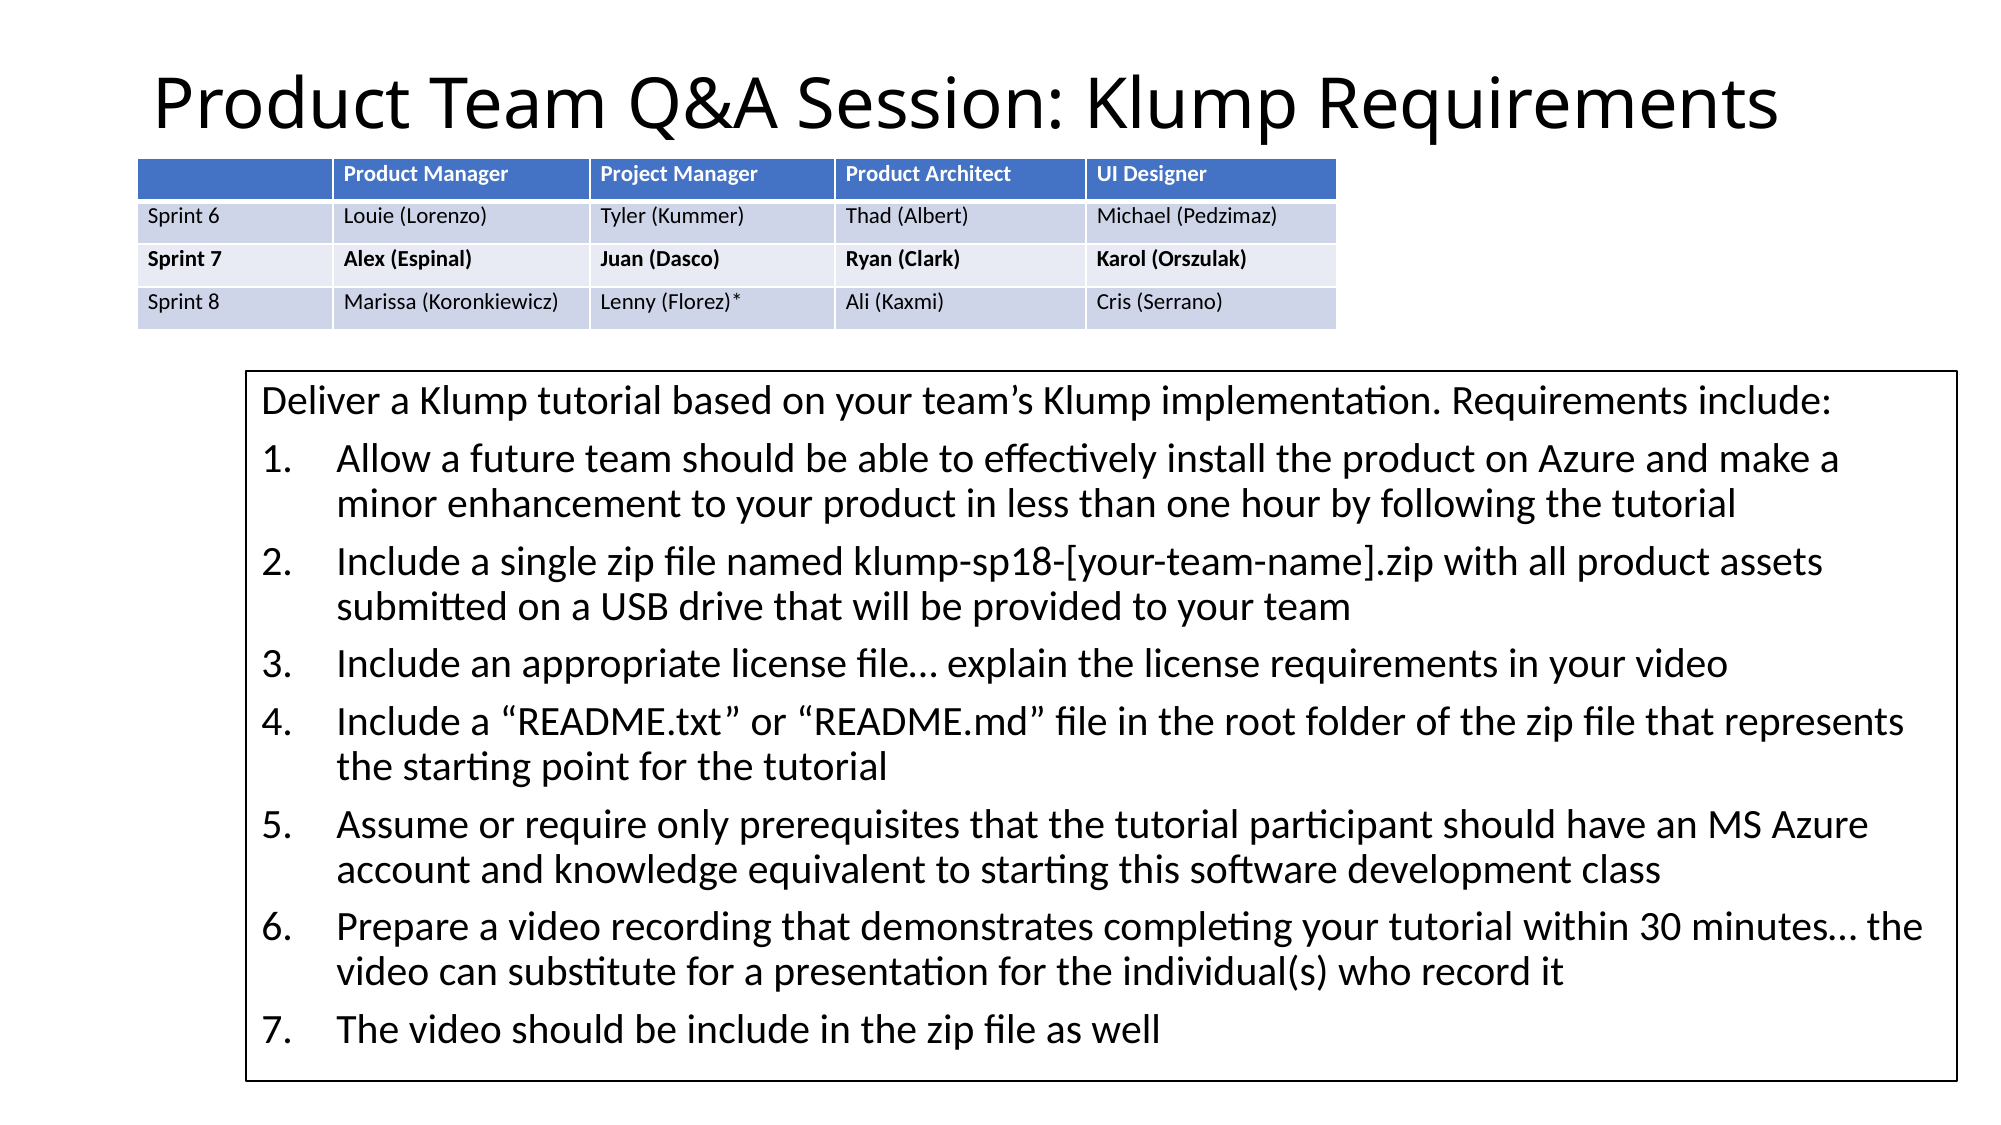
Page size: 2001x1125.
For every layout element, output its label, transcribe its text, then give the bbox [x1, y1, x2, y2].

table_cell Sprint 8 [138, 288, 332, 329]
table_header UI Designer [1087, 159, 1336, 199]
title Product Team Q&A Session: Klump Requirements [137, 59, 1863, 152]
table_cell Louie (Lorenzo) [334, 204, 589, 243]
table_header Product Manager [334, 159, 589, 199]
table_cell Marissa (Koronkiewicz) [334, 288, 589, 329]
table_header [138, 159, 332, 199]
table_cell Ryan (Clark) [836, 245, 1085, 286]
table_cell Thad (Albert) [836, 204, 1085, 243]
table_cell Lenny (Florez)* [591, 288, 834, 329]
table_cell Sprint 6 [138, 204, 332, 243]
table_cell Ali (Kaxmi) [836, 288, 1085, 329]
table_cell Sprint 7 [138, 245, 332, 286]
table_cell Tyler (Kummer) [591, 204, 834, 243]
table_cell Cris (Serrano) [1087, 288, 1336, 329]
table_cell Juan (Dasco) [591, 245, 834, 286]
table_header Product Architect [836, 159, 1085, 199]
table_cell Karol (Orszulak) [1087, 245, 1336, 286]
table_cell Michael (Pedzimaz) [1087, 204, 1336, 243]
text_box Deliver a Klump tutorial based on your team’s Klump implementation. Requirements include: Allow a future team should be able to effectively install the product on Azure and make a minor enhancement to your product in less than one hour by following the tutorial Include a single zip file named klump-sp18-[your-team-name].zip with all product assets submitted on a USB drive that will be provided to your team Include an appropriate license file… explain the license requirements in your video Include a “README.txt” or “README.md” file in the root folder of the zip file that represents the starting point for the tutorial Assume or require only prerequisites that the tutorial participant should have an MS Azure account and knowledge equivalent to starting this software development class Prepare a video recording that demonstrates completing your tutorial within 30 minutes… the video can substitute for a presentation for the individual(s) who record it The video should be include in the zip file as well [246, 371, 1957, 1082]
table_header Project Manager [591, 159, 834, 199]
table_cell Alex (Espinal) [334, 245, 589, 286]
